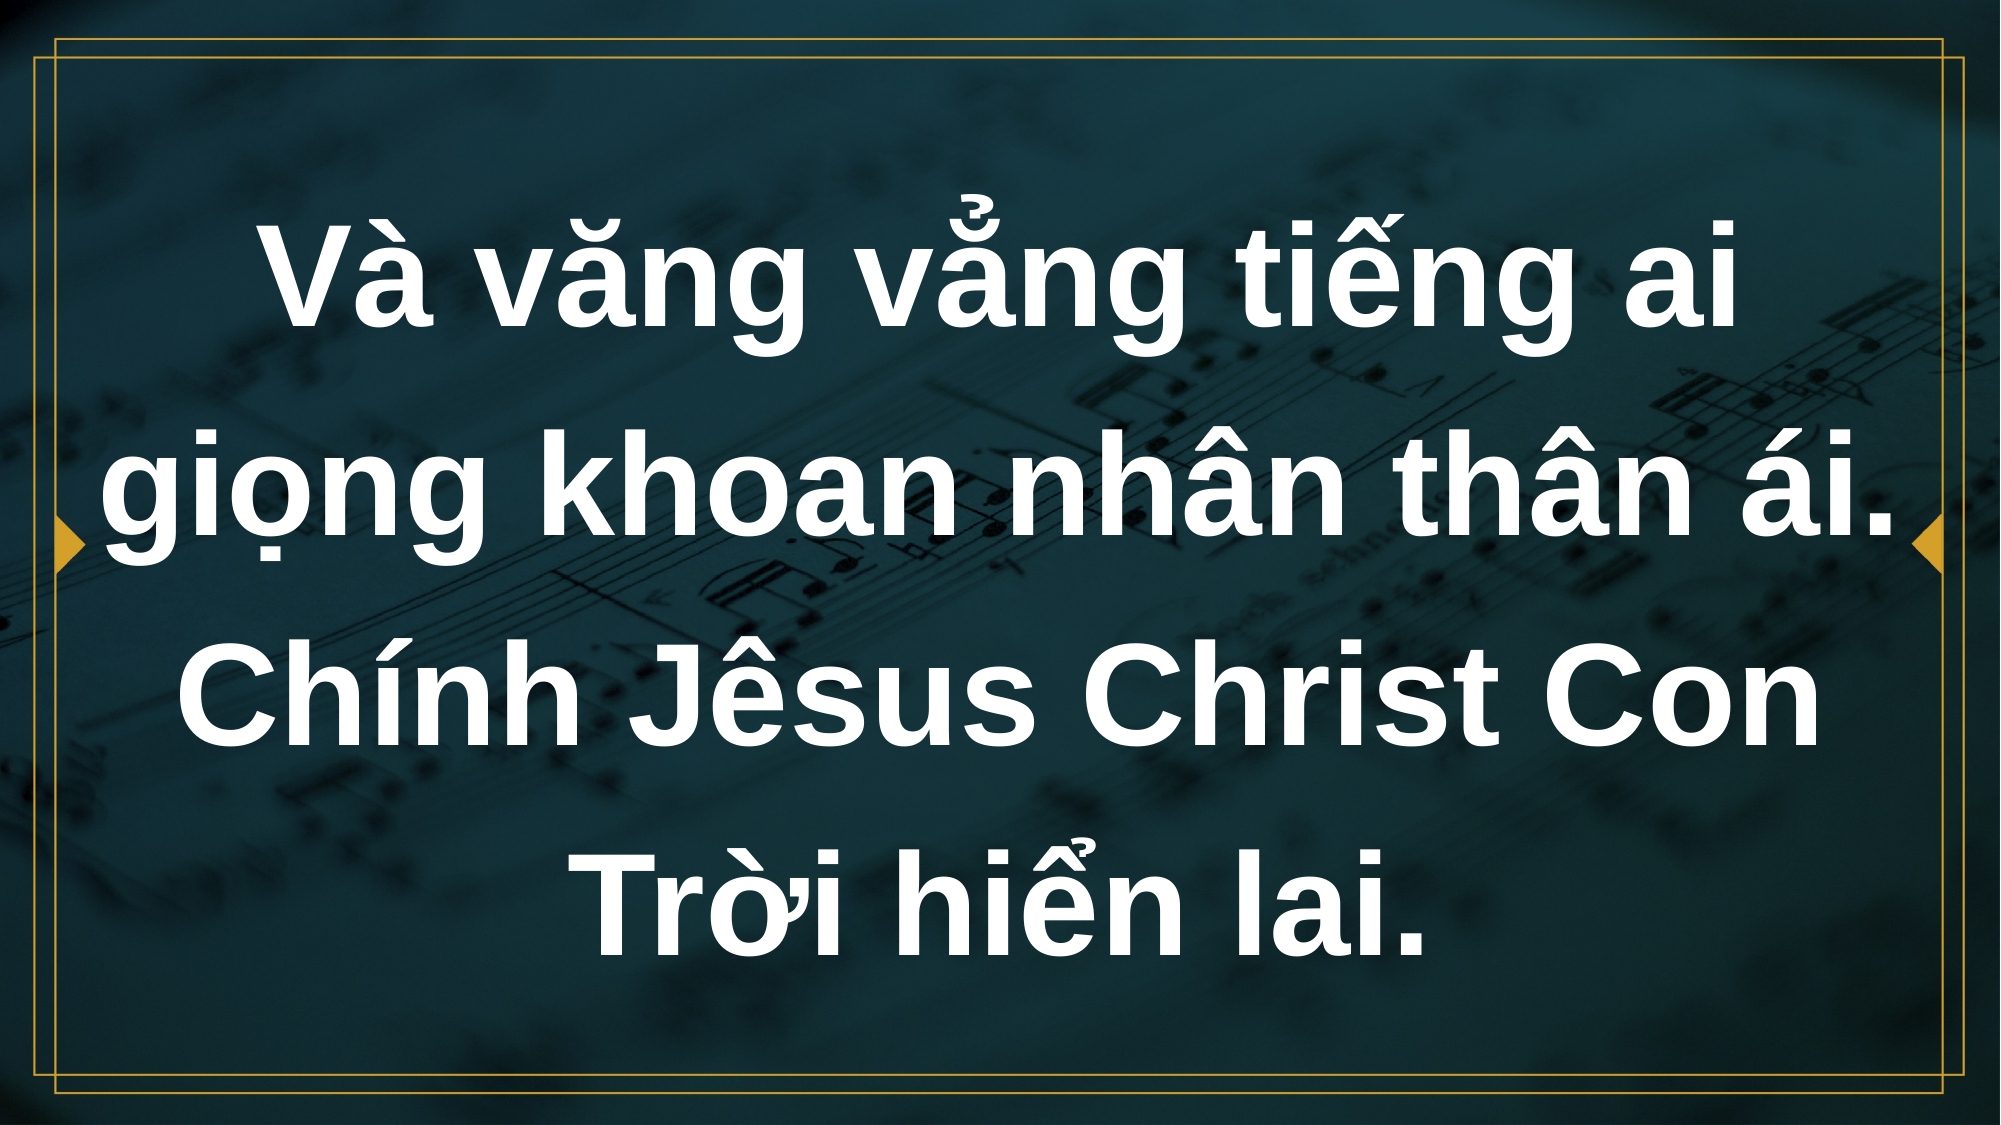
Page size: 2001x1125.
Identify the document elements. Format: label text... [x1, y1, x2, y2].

title Và văng vẳng tiếng ai giọng khoan nhân thân ái. Chính Jêsus Christ Con Trời hiển lai. [55, 53, 1945, 1077]
picture [0, 0, 2000, 1125]
